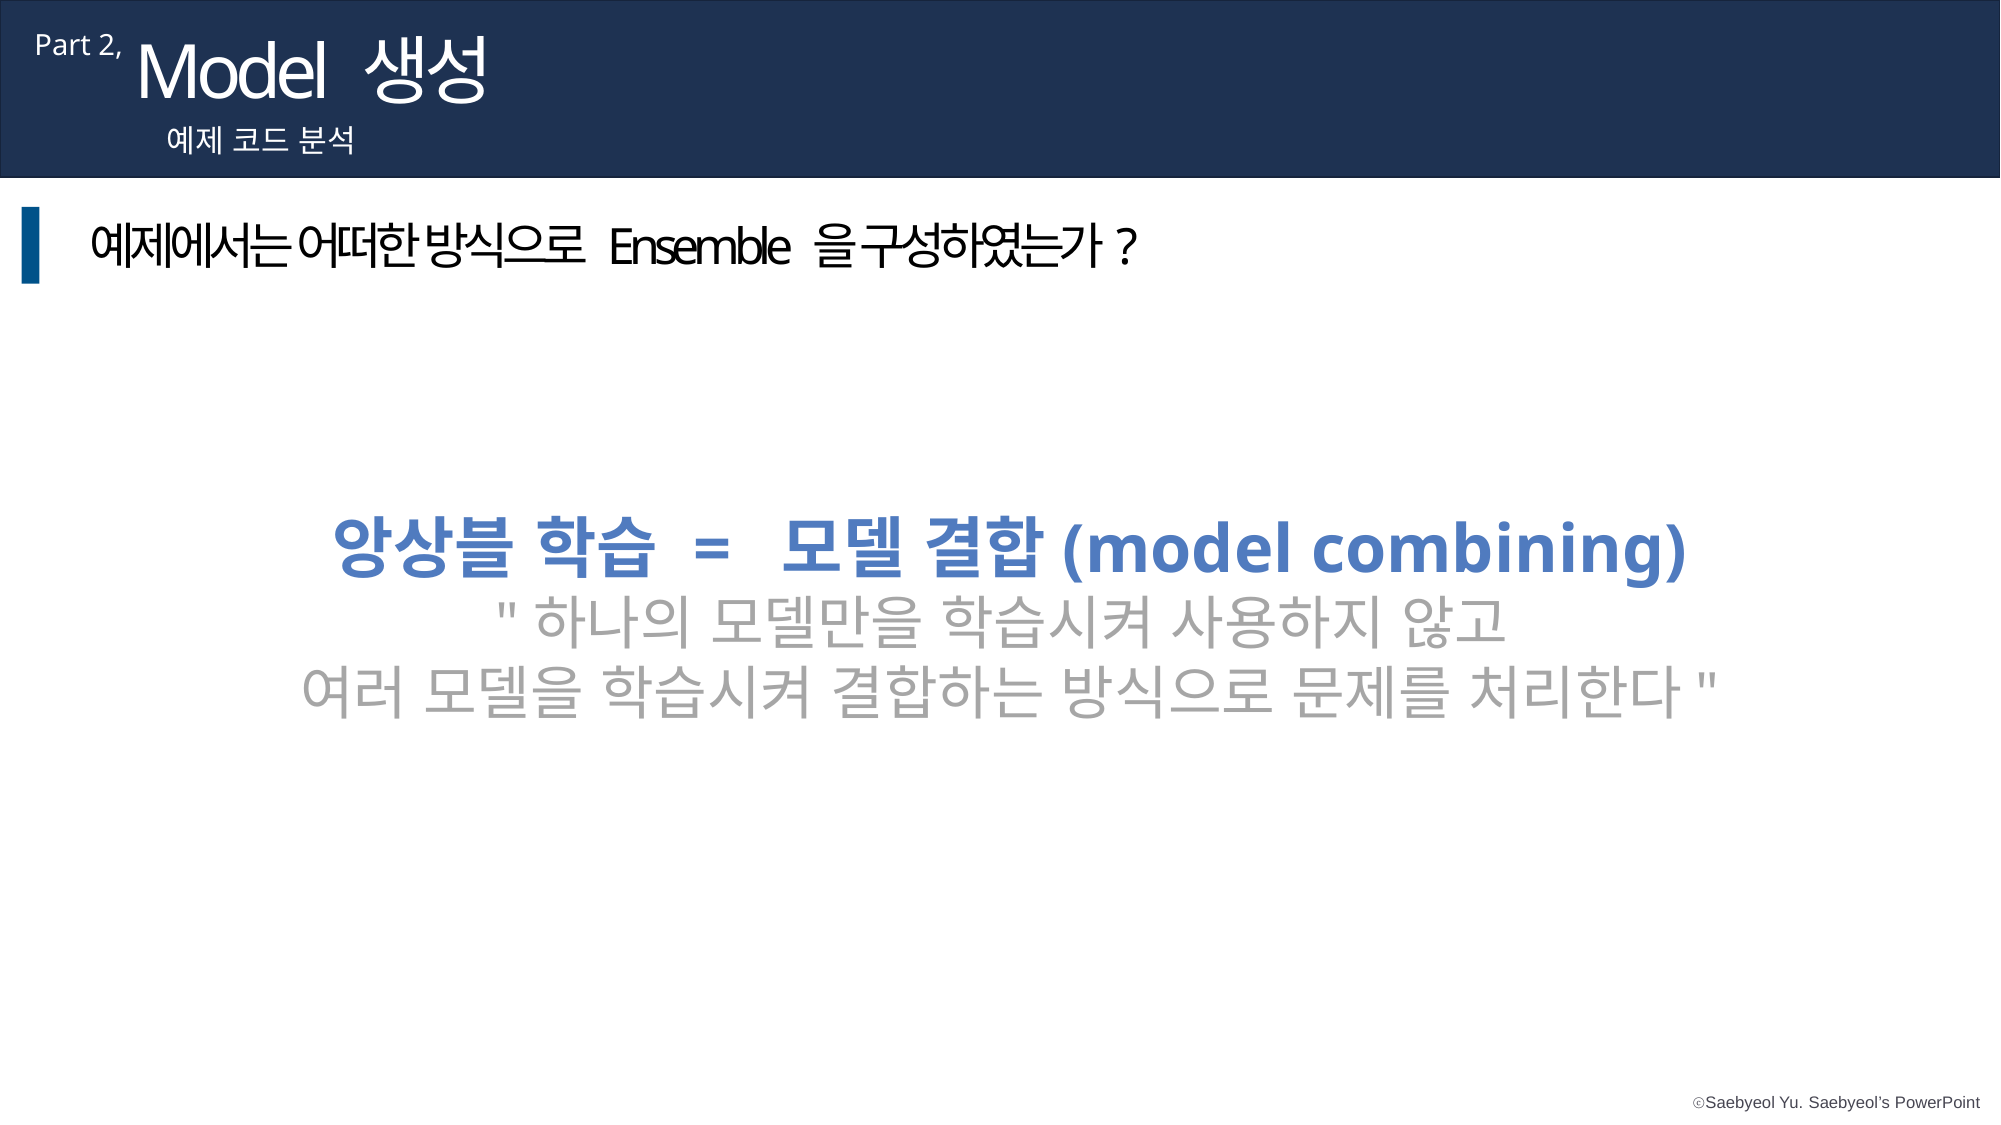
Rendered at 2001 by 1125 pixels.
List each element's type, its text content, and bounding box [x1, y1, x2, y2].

text_box Part 2, [19, 19, 146, 69]
text_box [21, 206, 40, 285]
text_box [0, 0, 2000, 178]
text_box Model 생성 [119, 16, 509, 122]
text_box 예제 코드 분석 [151, 113, 372, 166]
text_box 예제에서는 어떠한 방식으로 Ensemble 을 구성하였는가? [74, 207, 1161, 343]
text_box 앙상블 학습 = 모델 결합(model combining) "하나의 모델만을 학습시켜 사용하지 않고 여러 모델을 학습시켜 결합하는 방식으로 문제를 처리한다" [124, 418, 1895, 1044]
